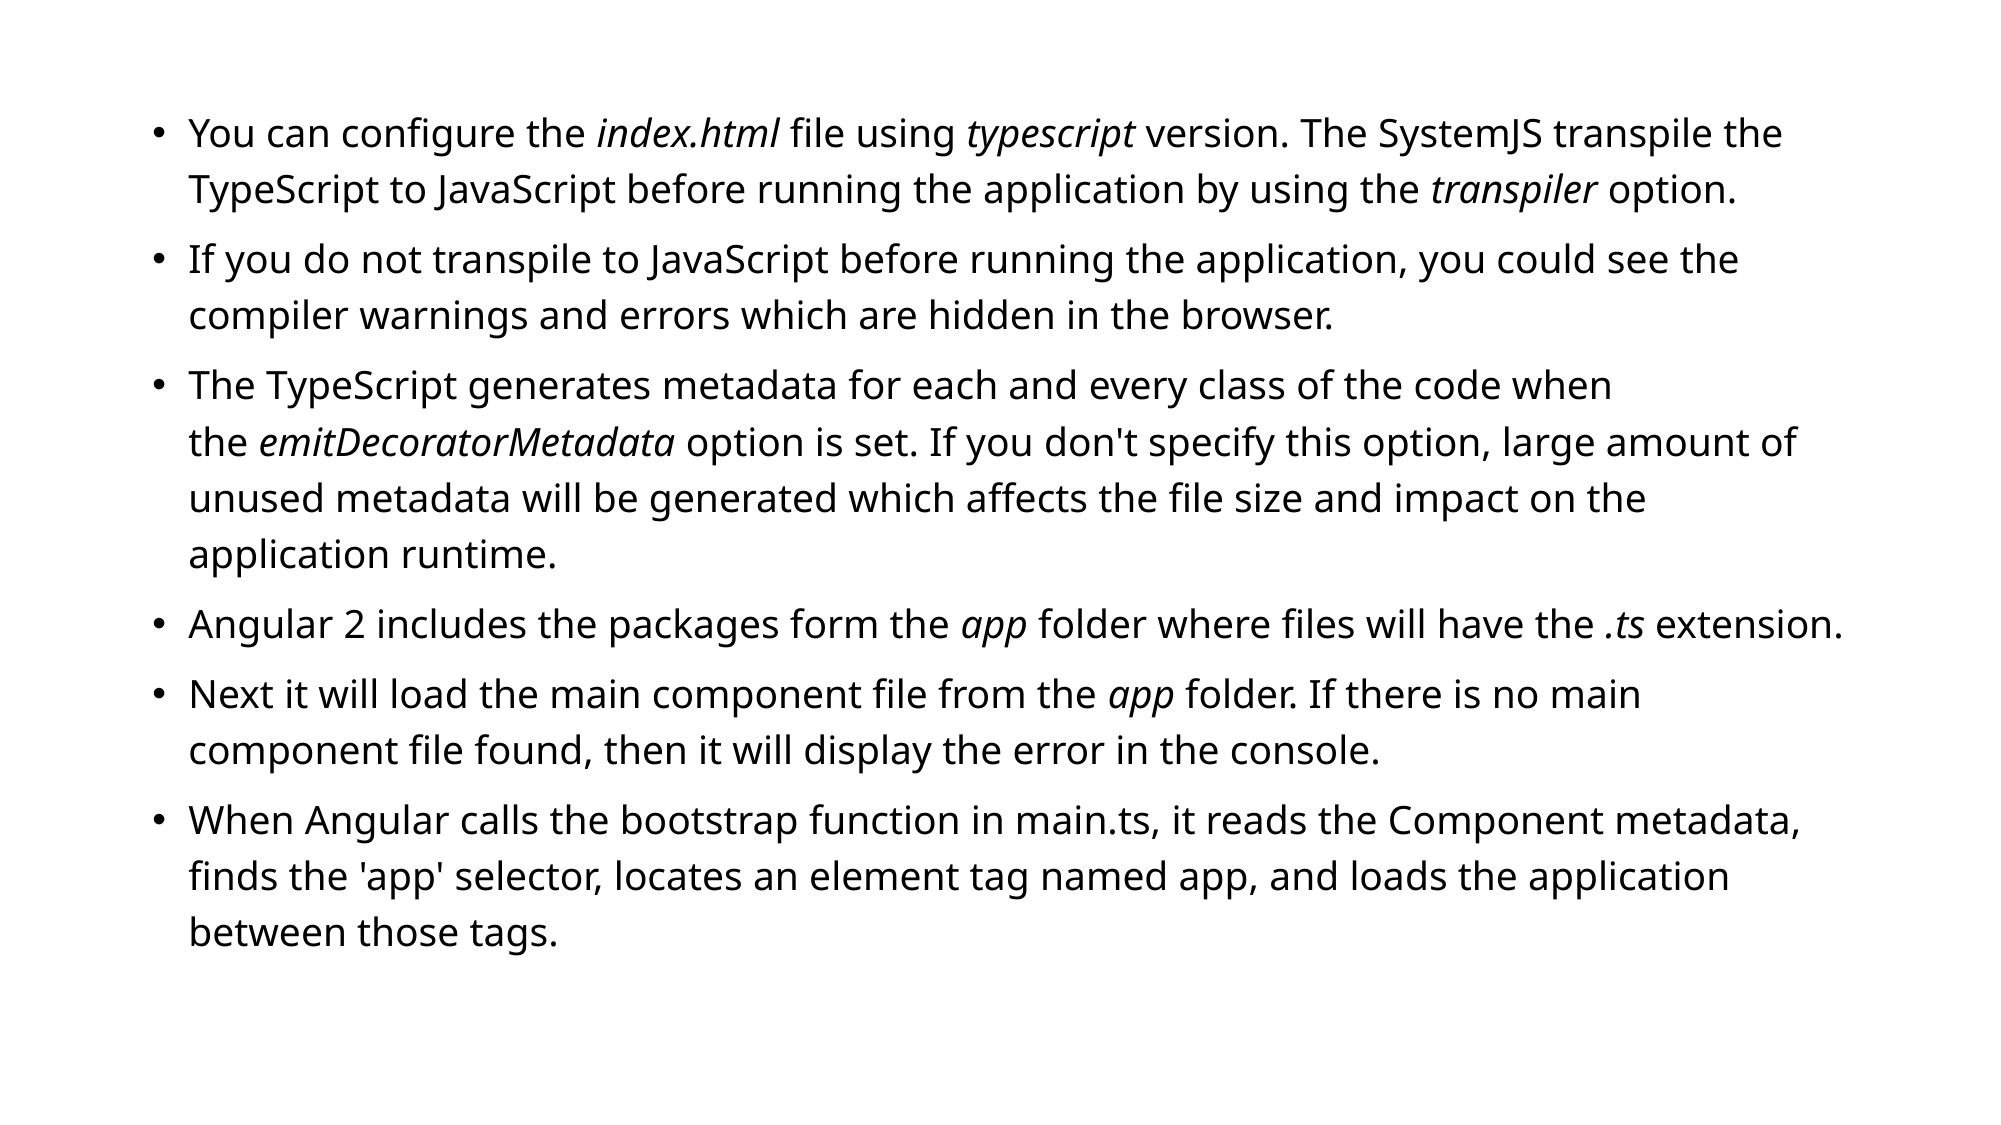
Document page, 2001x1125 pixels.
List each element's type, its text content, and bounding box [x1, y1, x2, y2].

list You can configure the index.html file using typescript version. The SystemJS transpile the TypeScript to JavaScript before running the application by using the transpiler option. If you do not transpile to JavaScript before running the application, you could see the compiler warnings and errors which are hidden in the browser. The TypeScript generates metadata for each and every class of the code when the emitDecoratorMetadata option is set. If you don't specify this option, large amount of unused metadata will be generated which affects the file size and impact on the application runtime. Angular 2 includes the packages form the app folder where files will have the .ts extension. Next it will load the main component file from the app folder. If there is no main component file found, then it will display the error in the console. When Angular calls the bootstrap function in main.ts, it reads the Component metadata, finds the 'app' selector, locates an element tag named app, and loads the application between those tags. [137, 92, 1863, 1014]
